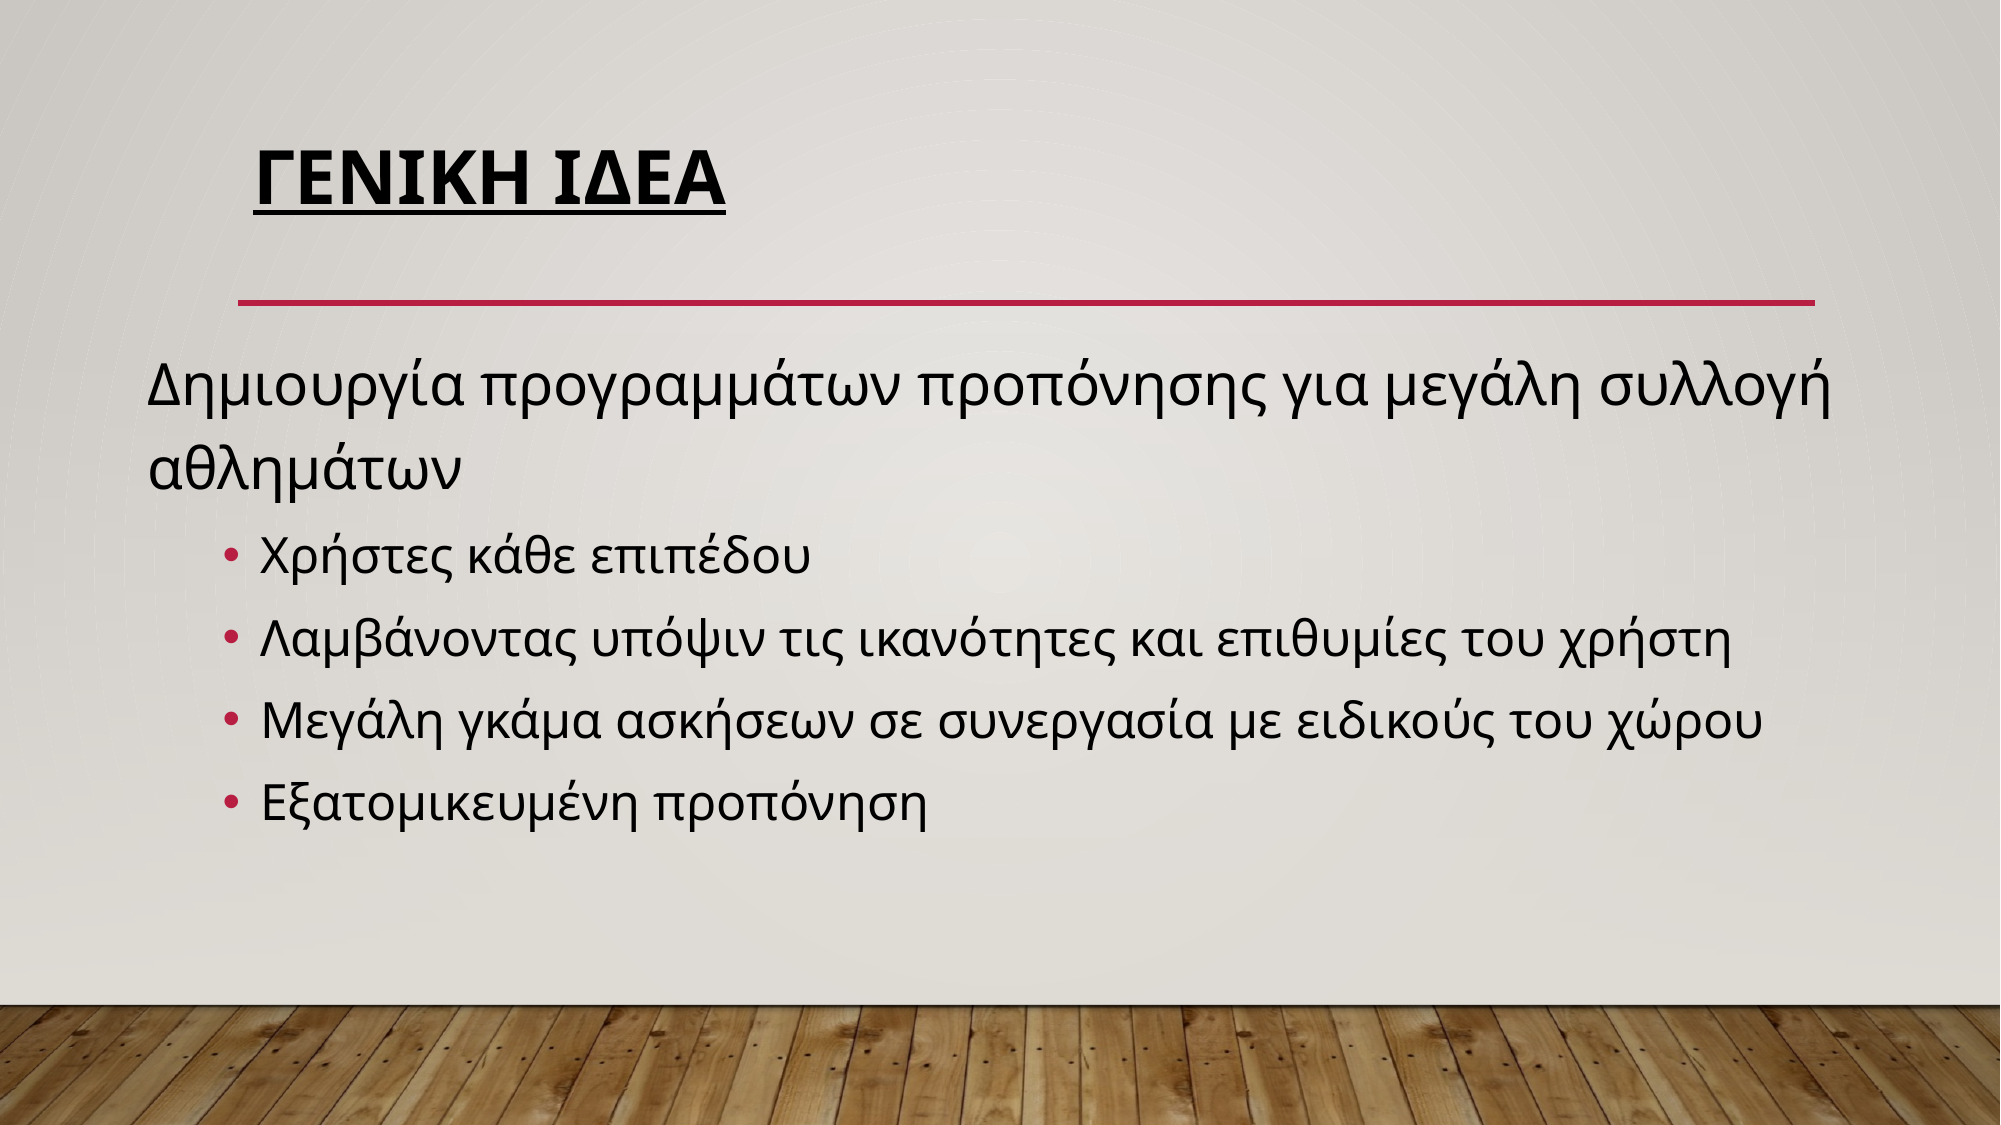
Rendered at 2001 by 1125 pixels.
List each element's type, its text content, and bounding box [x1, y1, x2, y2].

list Δημιουργία προγραμμάτων προπόνησης για μεγάλη συλλογή αθλημάτων Χρήστες κάθε επιπέδου Λαμβάνοντας υπόψιν τις ικανότητες και επιθυμίες του χρήστη Μεγάλη γκάμα ασκήσεων σε συνεργασία με ειδικούς του χώρου Εξατομικευμένη προπόνηση [132, 325, 1868, 1051]
picture [0, 1005, 2000, 1125]
title ΓενικΗ ΙΔΕΑ [238, 131, 1814, 305]
